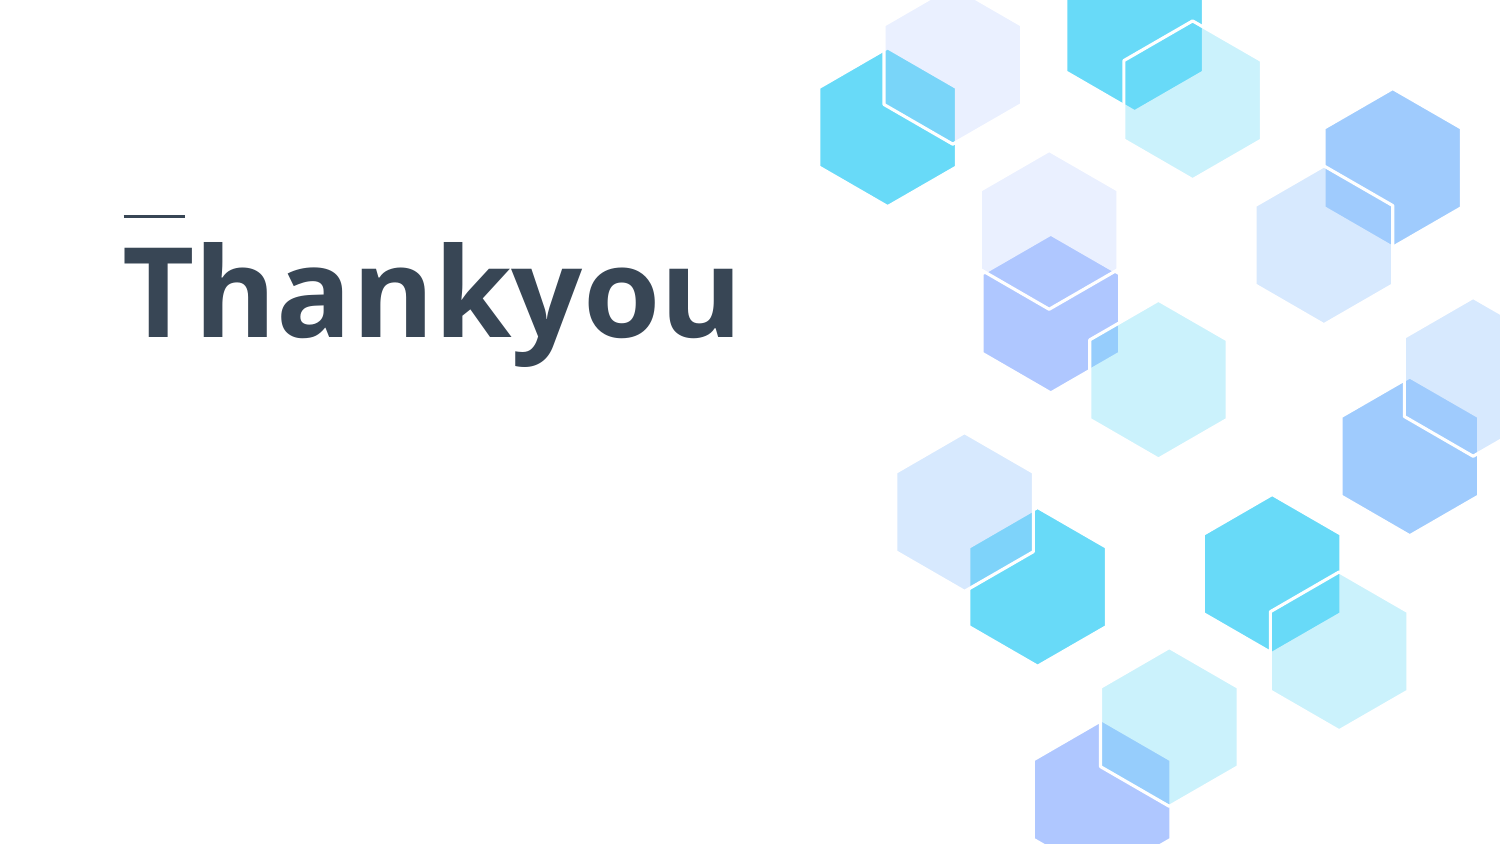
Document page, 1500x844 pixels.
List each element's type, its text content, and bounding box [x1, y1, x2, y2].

title Thankyou [107, 197, 813, 371]
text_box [818, 0, 1500, 844]
